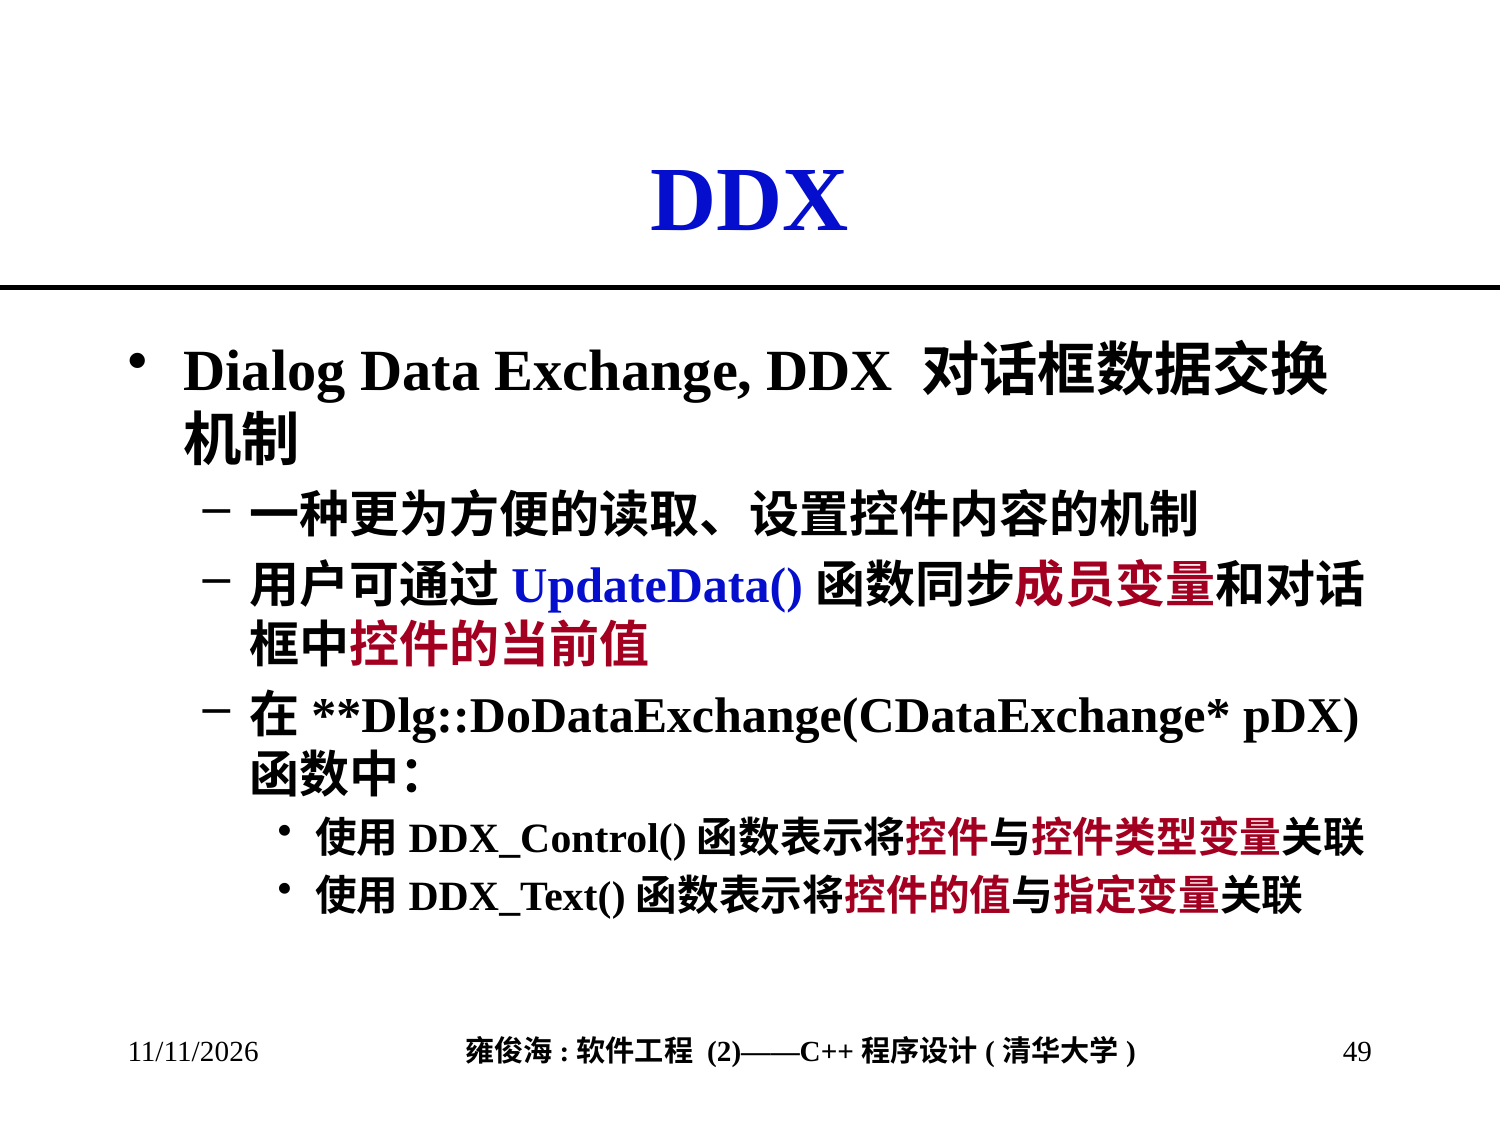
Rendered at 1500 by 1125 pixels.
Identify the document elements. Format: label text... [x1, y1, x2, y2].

slide_number 49 [1074, 1025, 1388, 1100]
list Dialog Data Exchange, DDX 对话框数据交换机制 一种更为方便的读取、设置控件内容的机制 用户可通过UpdateData()函数同步成员变量和对话框中控件的当前值 在**Dlg::DoDataExchange(CDataExchange* pDX)函数中： 使用DDX_Control()函数表示将控件与控件类型变量关联 使用DDX_Text()函数表示将控件的值与指定变量关联 [112, 324, 1388, 1000]
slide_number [112, 1025, 425, 1100]
title DDX [112, 99, 1388, 288]
